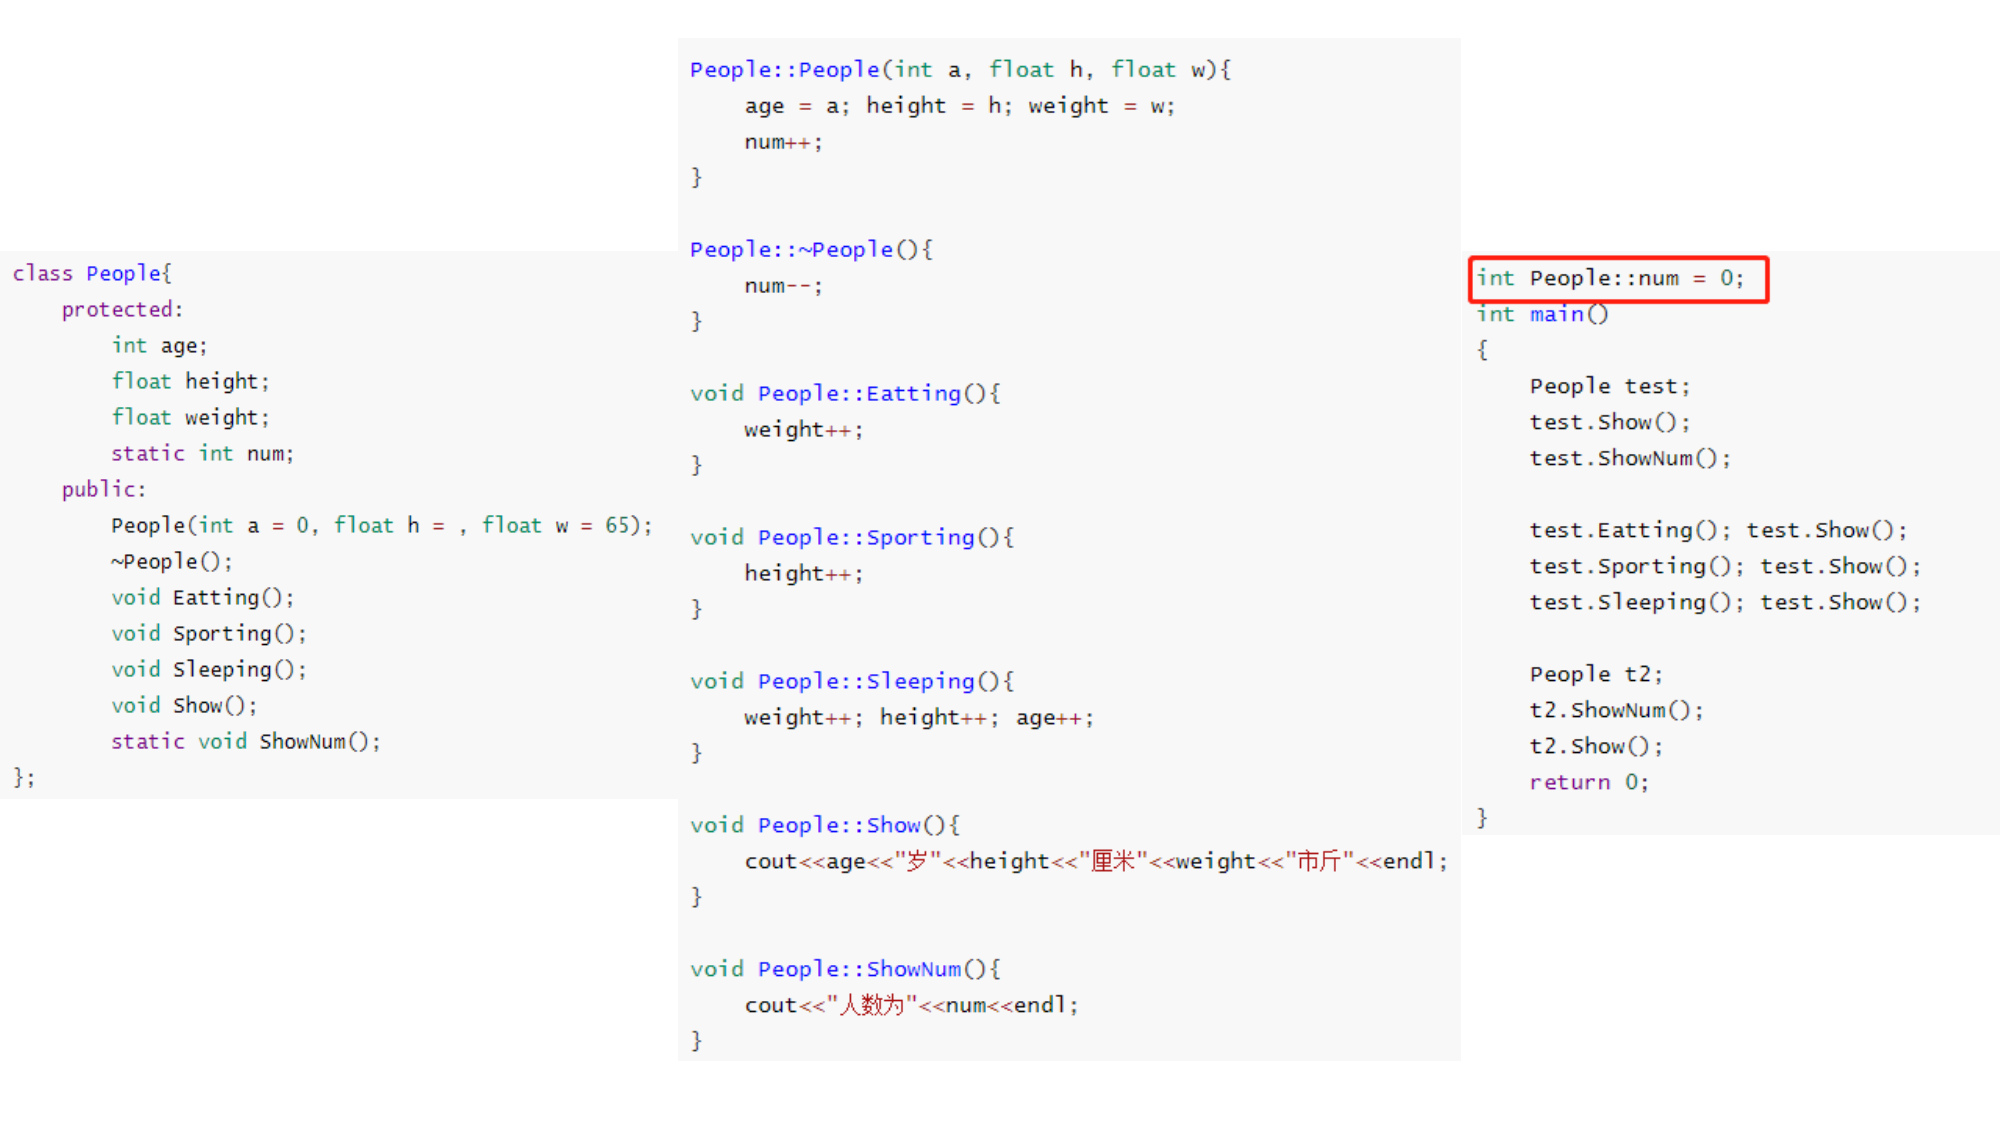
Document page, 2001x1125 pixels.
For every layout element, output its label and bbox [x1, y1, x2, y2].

picture [1462, 251, 2000, 835]
picture [0, 38, 1461, 1061]
